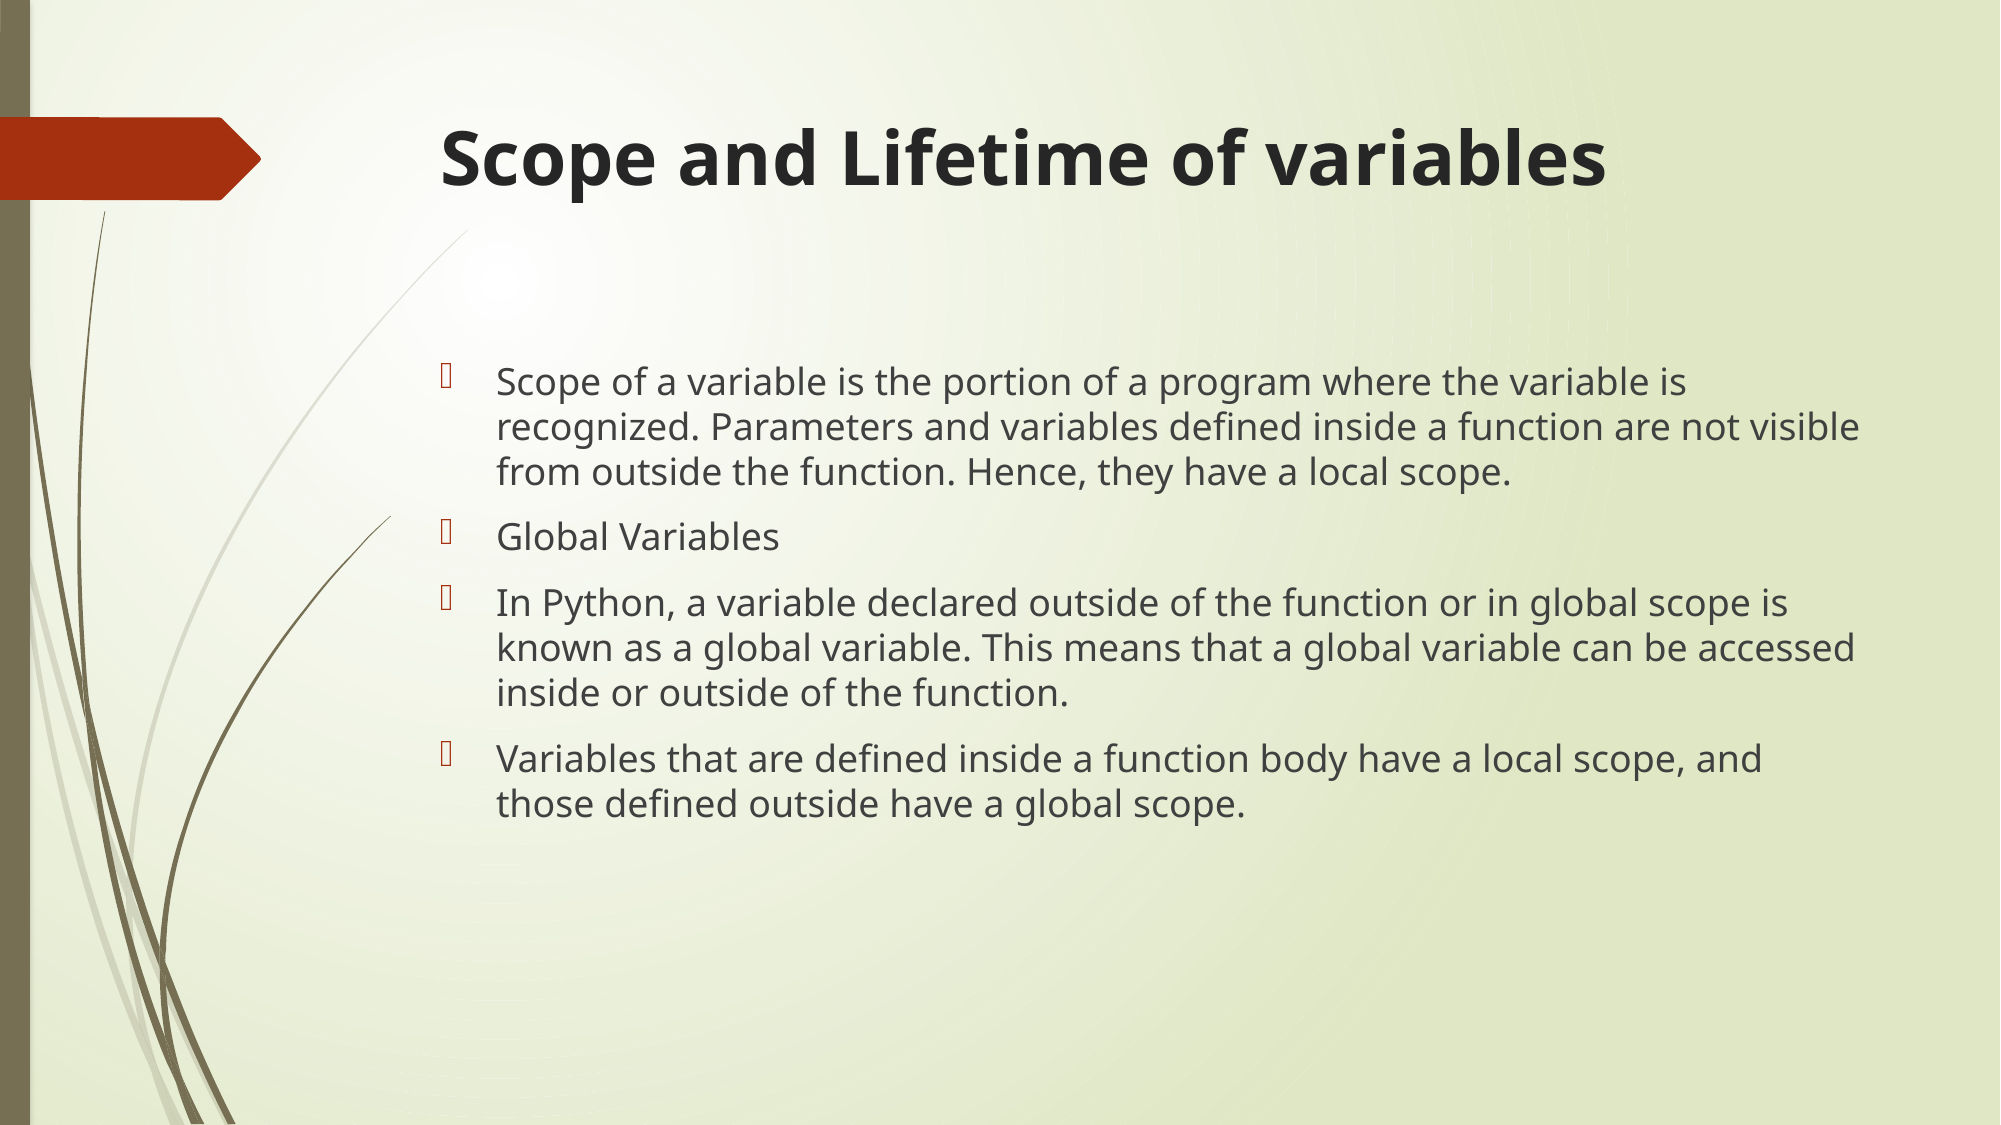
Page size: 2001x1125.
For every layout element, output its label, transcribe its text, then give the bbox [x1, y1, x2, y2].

title Scope and Lifetime of variables [425, 102, 1888, 313]
list Scope of a variable is the portion of a program where the variable is recognized. Parameters and variables defined inside a function are not visible from outside the function. Hence, they have a local scope. Global Variables In Python, a variable declared outside of the function or in global scope is known as a global variable. This means that a global variable can be accessed inside or outside of the function. Variables that are defined inside a function body have a local scope, and those defined outside have a global scope. [424, 350, 1888, 970]
